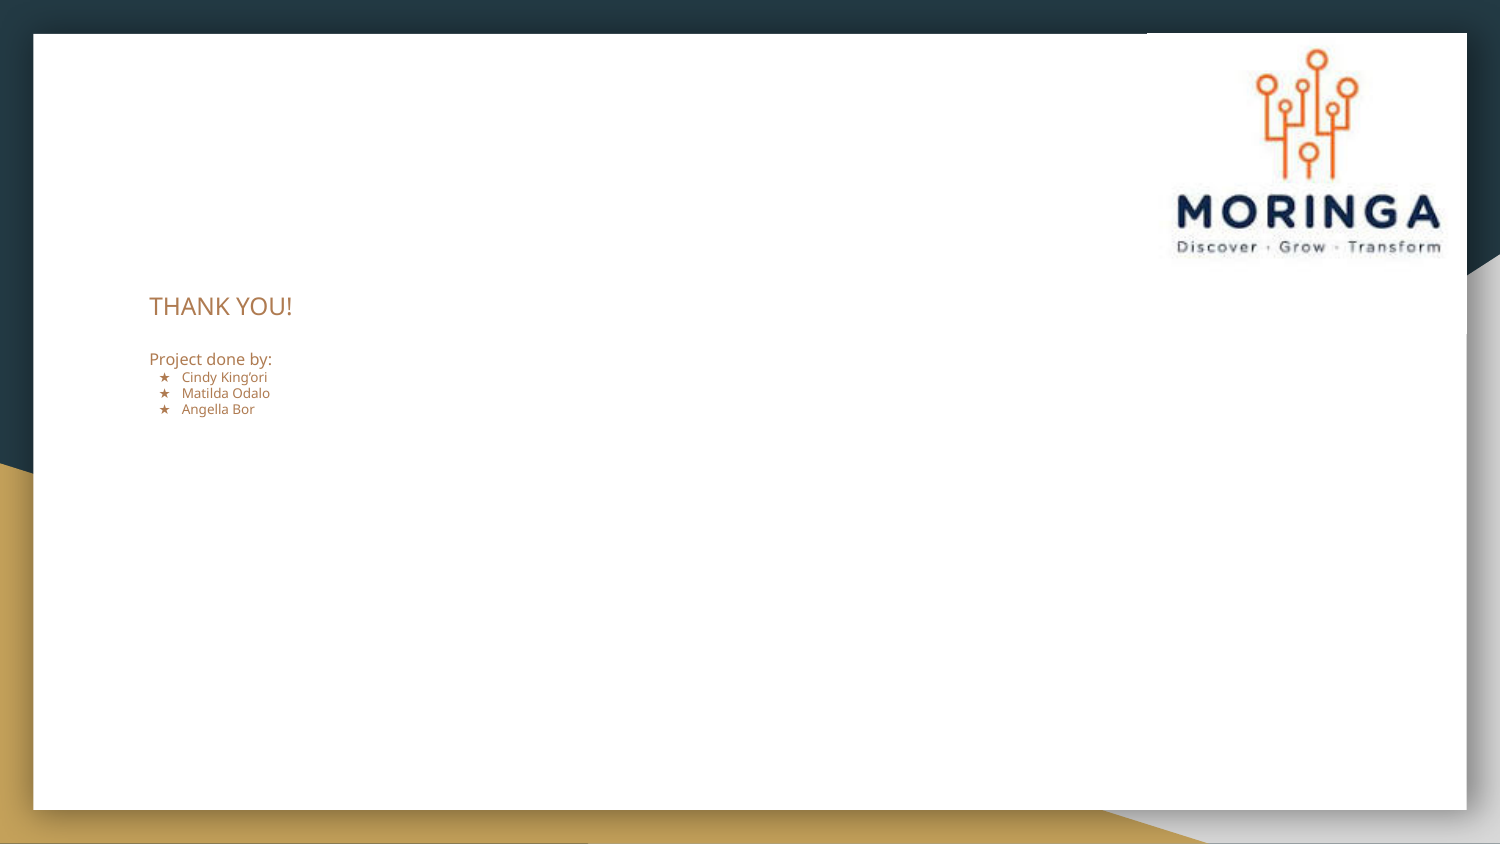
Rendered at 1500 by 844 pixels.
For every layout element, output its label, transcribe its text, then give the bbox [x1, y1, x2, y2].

title THANK YOU! Project done by: Cindy King’ori Matilda Odalo Angella Bor [134, 276, 1366, 433]
picture [1147, 33, 1467, 334]
